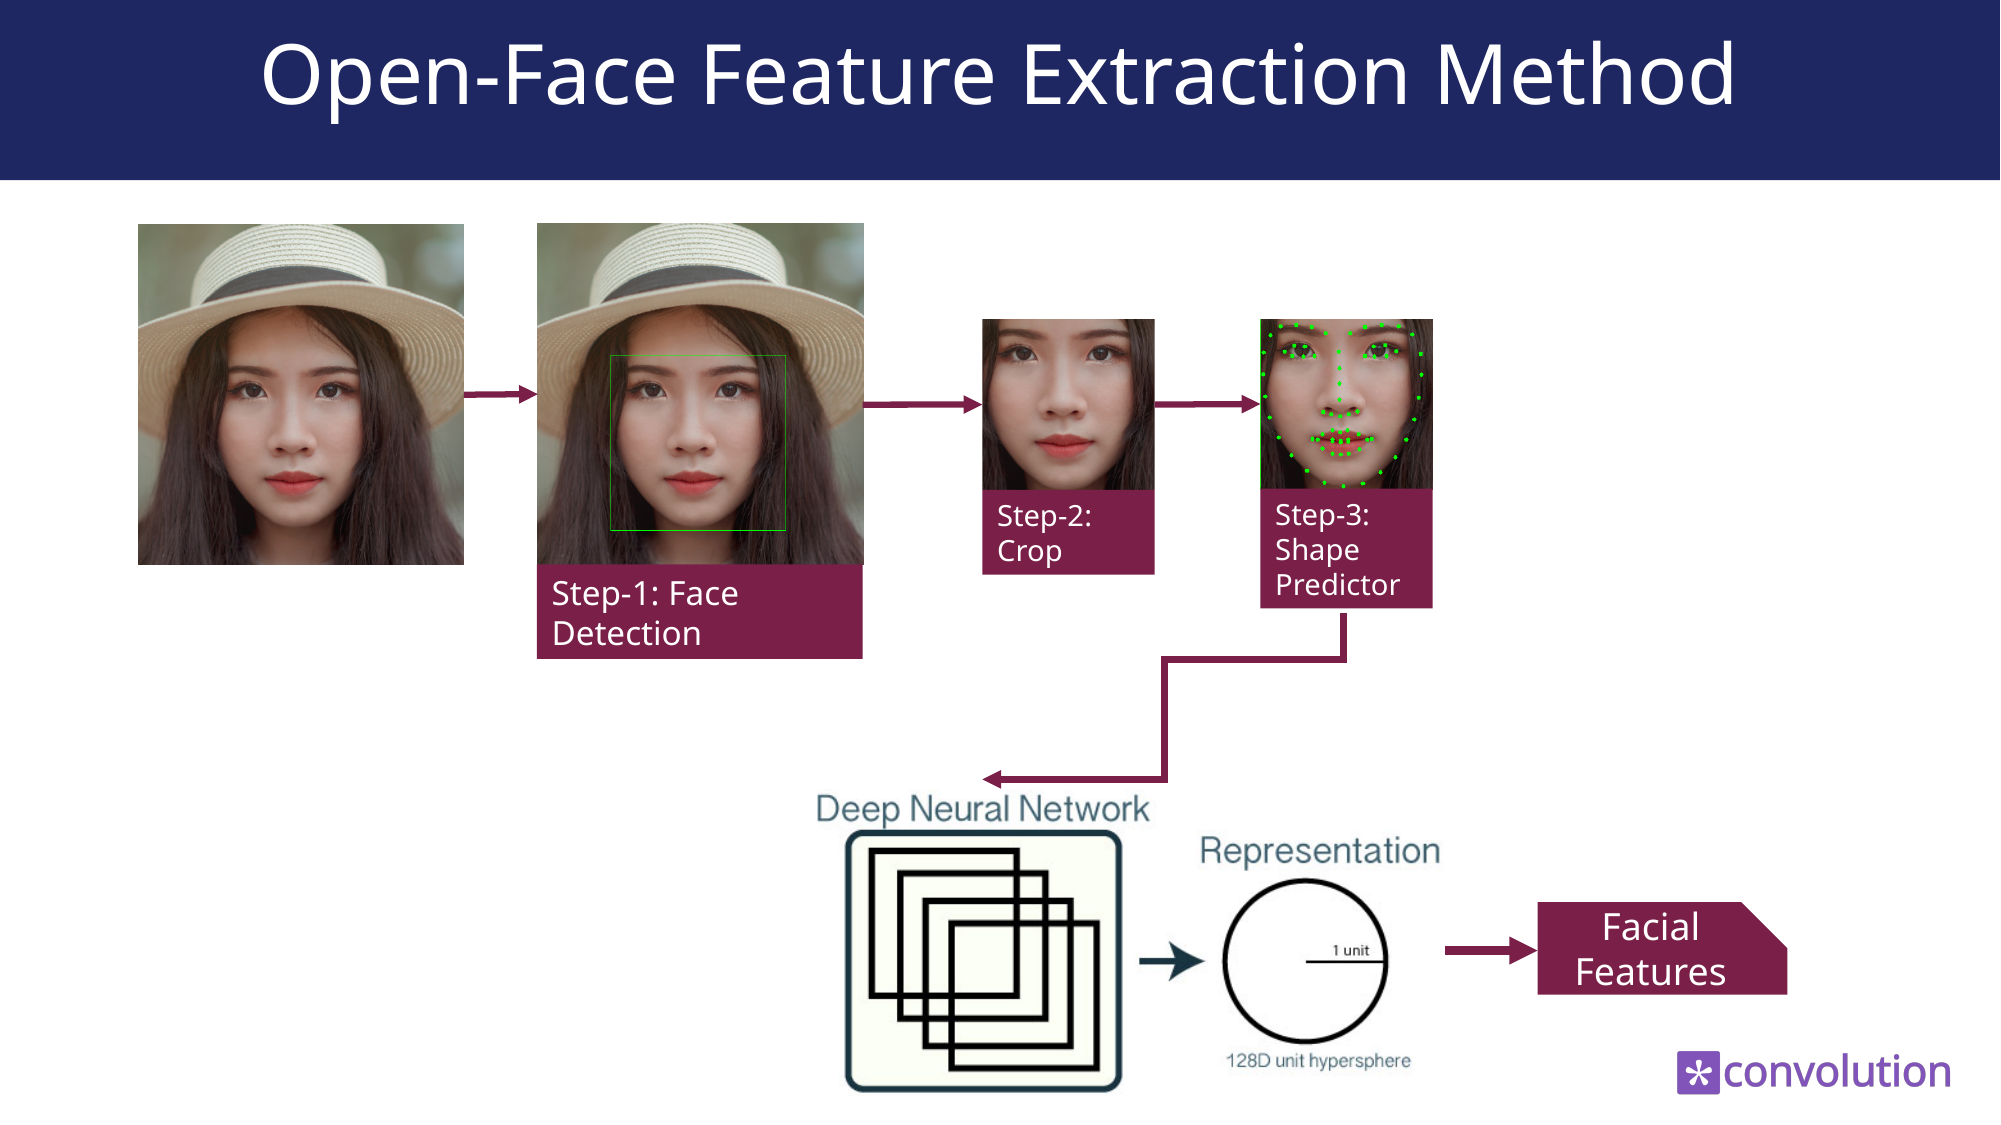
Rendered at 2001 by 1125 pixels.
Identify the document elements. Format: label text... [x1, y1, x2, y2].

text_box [982, 319, 1155, 576]
text_box Facial Features [1536, 900, 1789, 996]
picture [1260, 319, 1433, 491]
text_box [787, 789, 1483, 1112]
picture [138, 224, 464, 566]
text_box Step-3: Shape Predictor [1260, 491, 1433, 609]
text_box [536, 223, 864, 661]
picture [1676, 1050, 1953, 1095]
title Open-Face Feature Extraction Method [0, 13, 2000, 143]
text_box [982, 612, 1347, 780]
